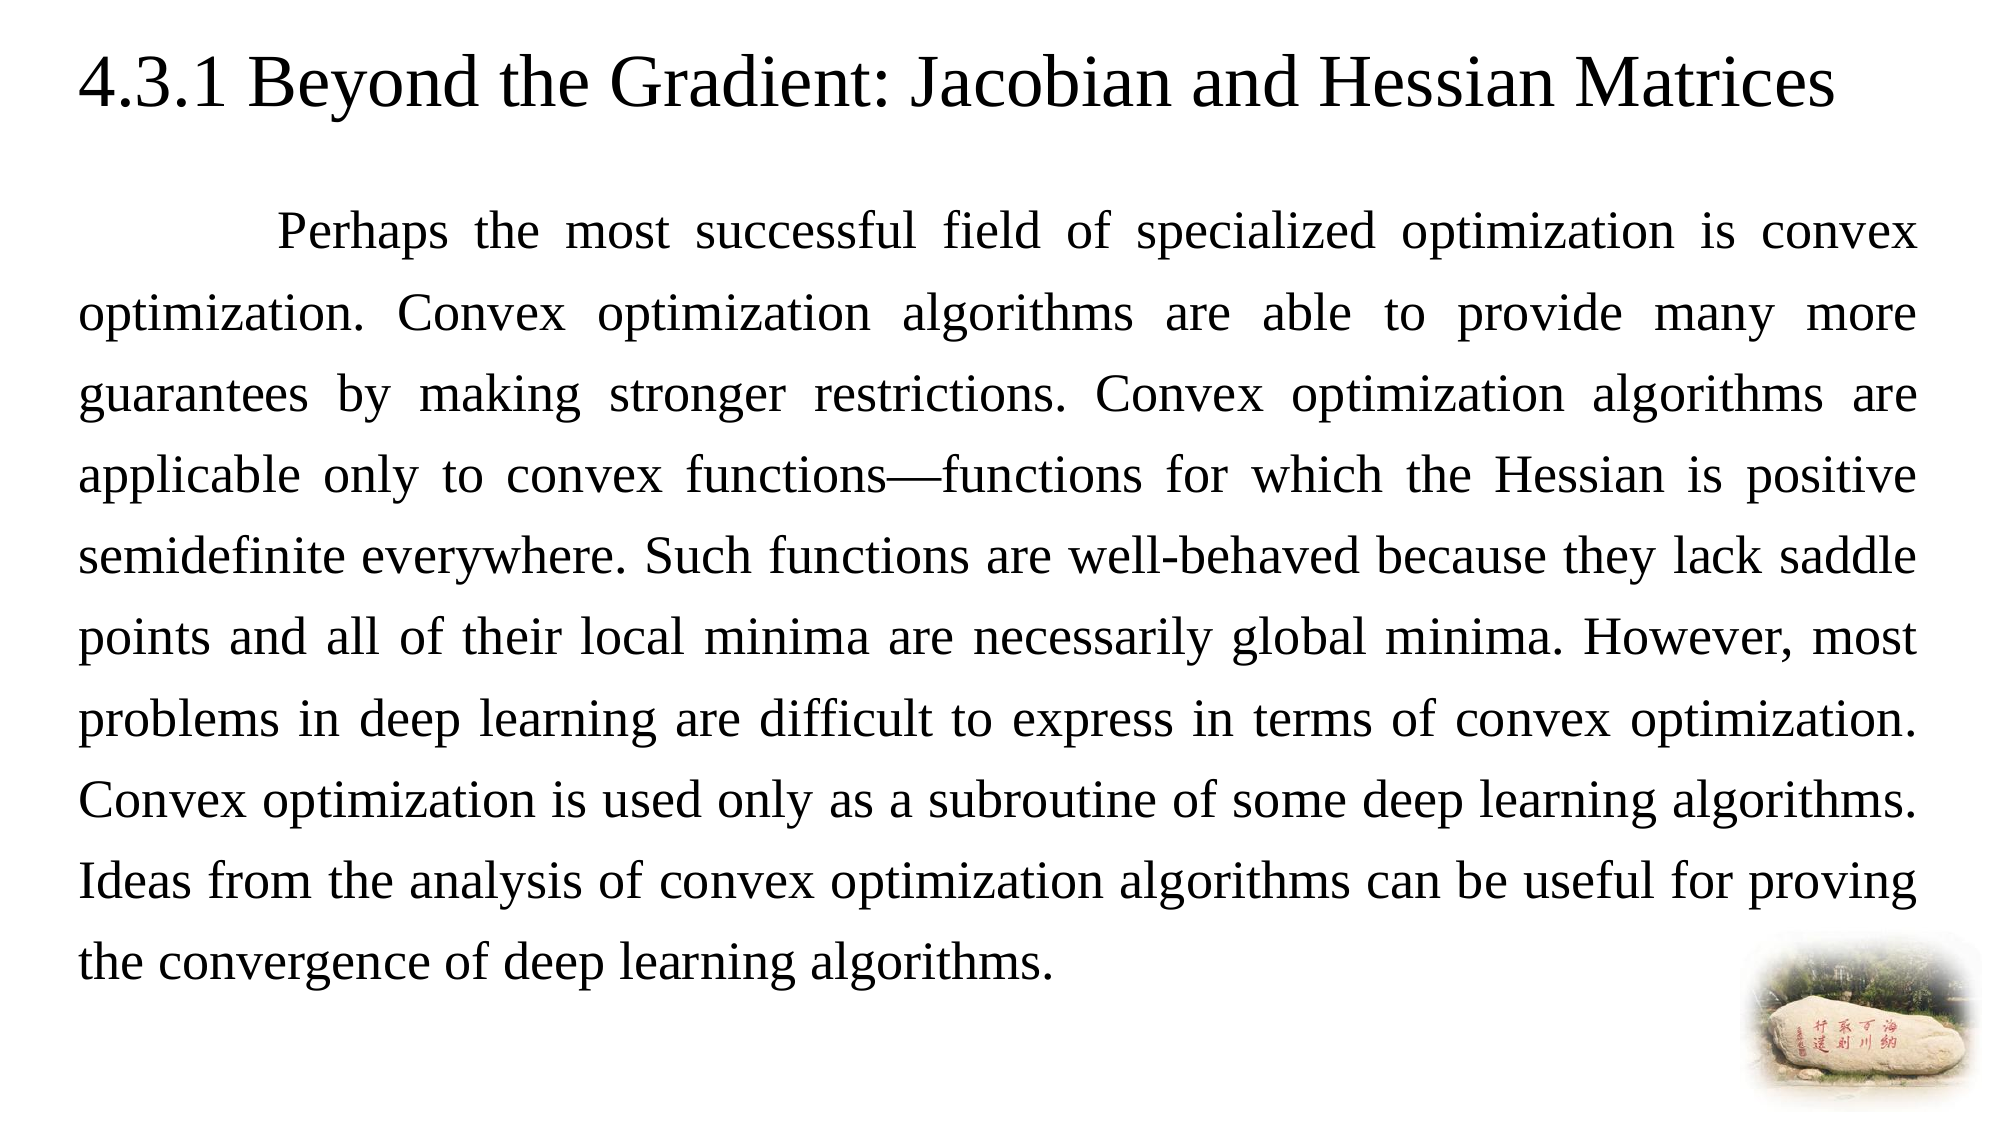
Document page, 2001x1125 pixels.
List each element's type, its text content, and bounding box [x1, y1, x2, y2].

picture [1740, 927, 1985, 1112]
title 4.3.1 Beyond the Gradient: Jacobian and Hessian Matrices [63, 21, 1936, 142]
list Perhaps the most successful field of specialized optimization is convex optimization. Convex optimization algorithms are able to provide many more guarantees by making stronger restrictions. Convex optimization algorithms are applicable only to convex functions—functions for which the Hessian is positive semidefinite everywhere. Such functions are well-behaved because they lack saddle points and all of their local minima are necessarily global minima. However, most problems in deep learning are difficult to express in terms of convex optimization. Convex optimization is used only as a subroutine of some deep learning algorithms. Ideas from the analysis of convex optimization algorithms can be useful for proving the convergence of deep learning algorithms. [63, 171, 1936, 1014]
